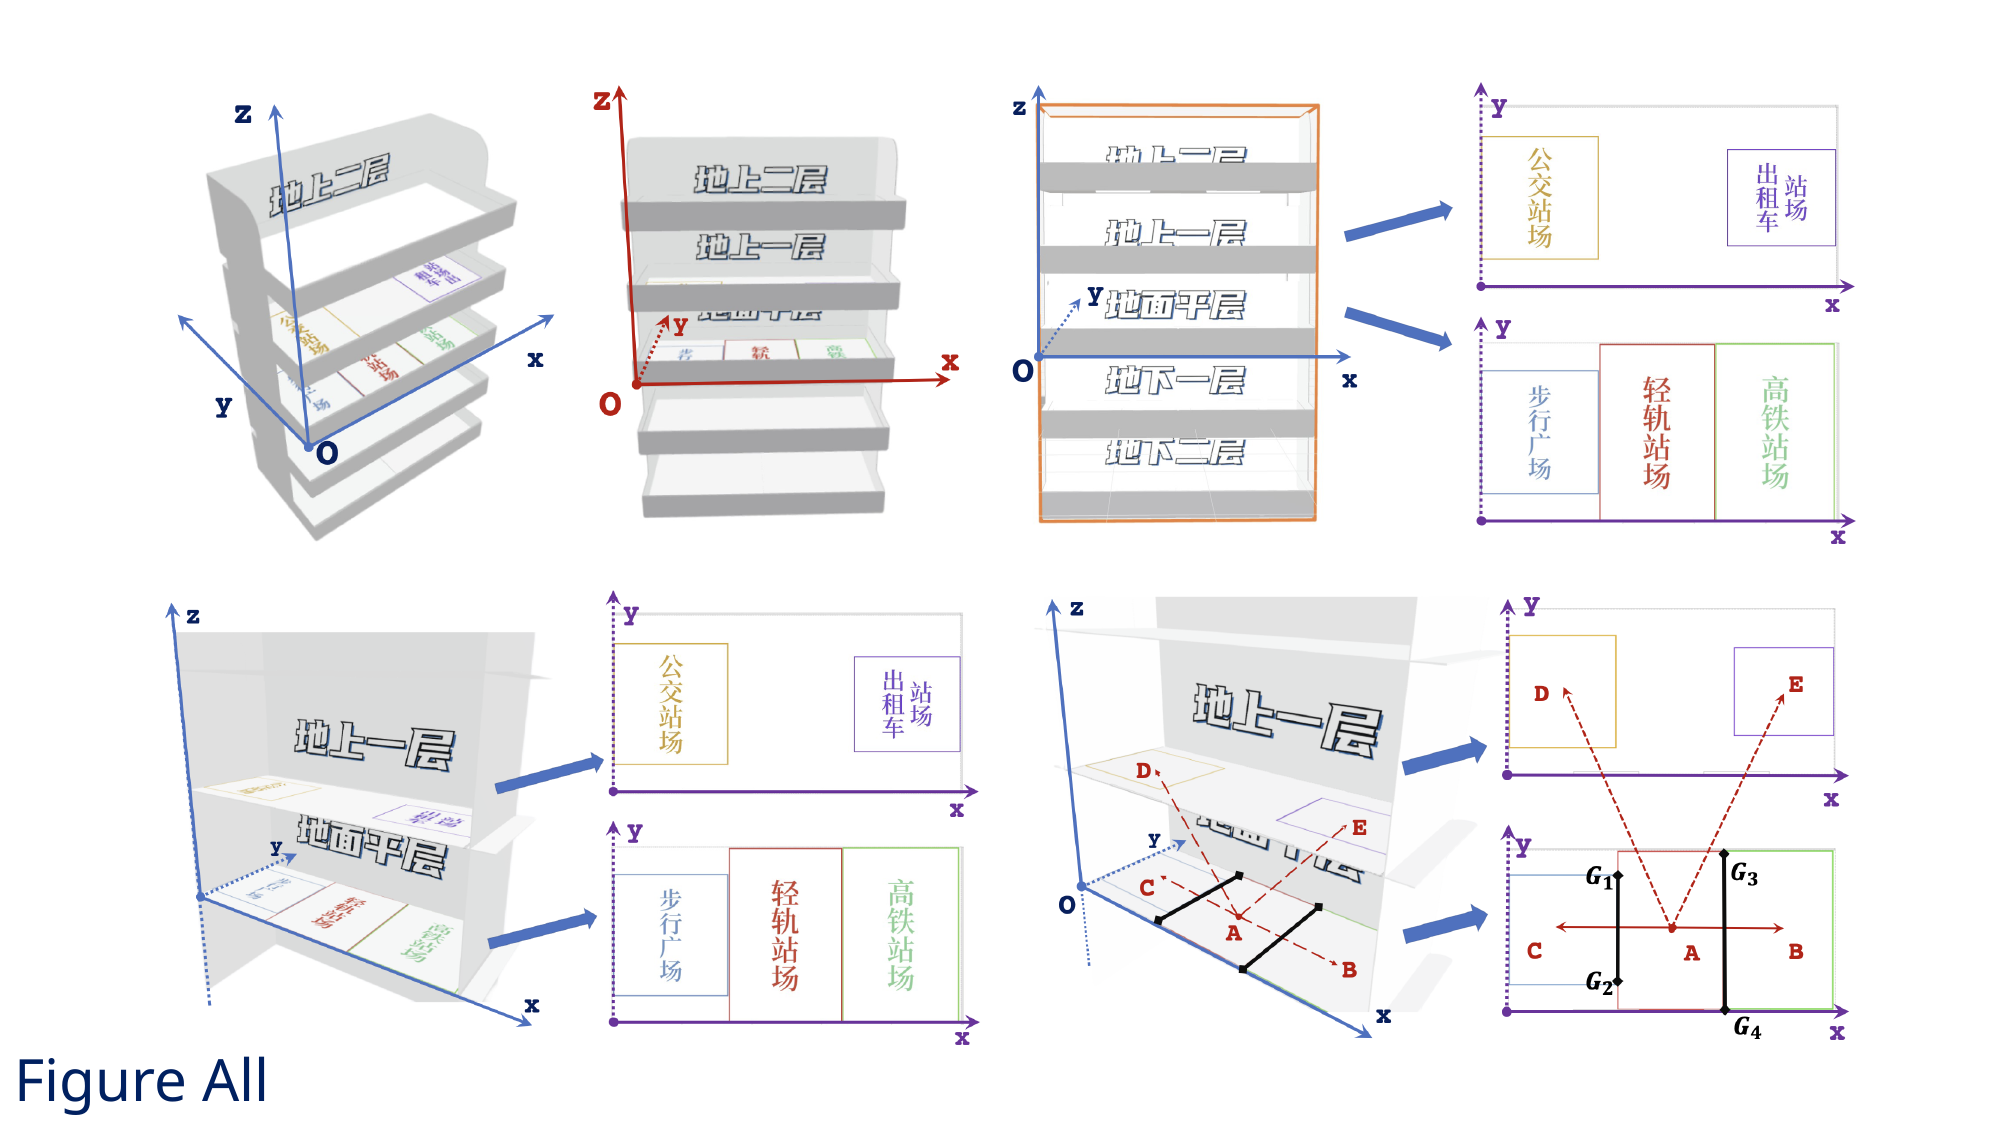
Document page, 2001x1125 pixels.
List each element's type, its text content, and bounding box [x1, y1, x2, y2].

text_box Figure All [0, 1036, 354, 1121]
picture [136, 566, 1864, 1055]
picture [136, 66, 1864, 563]
